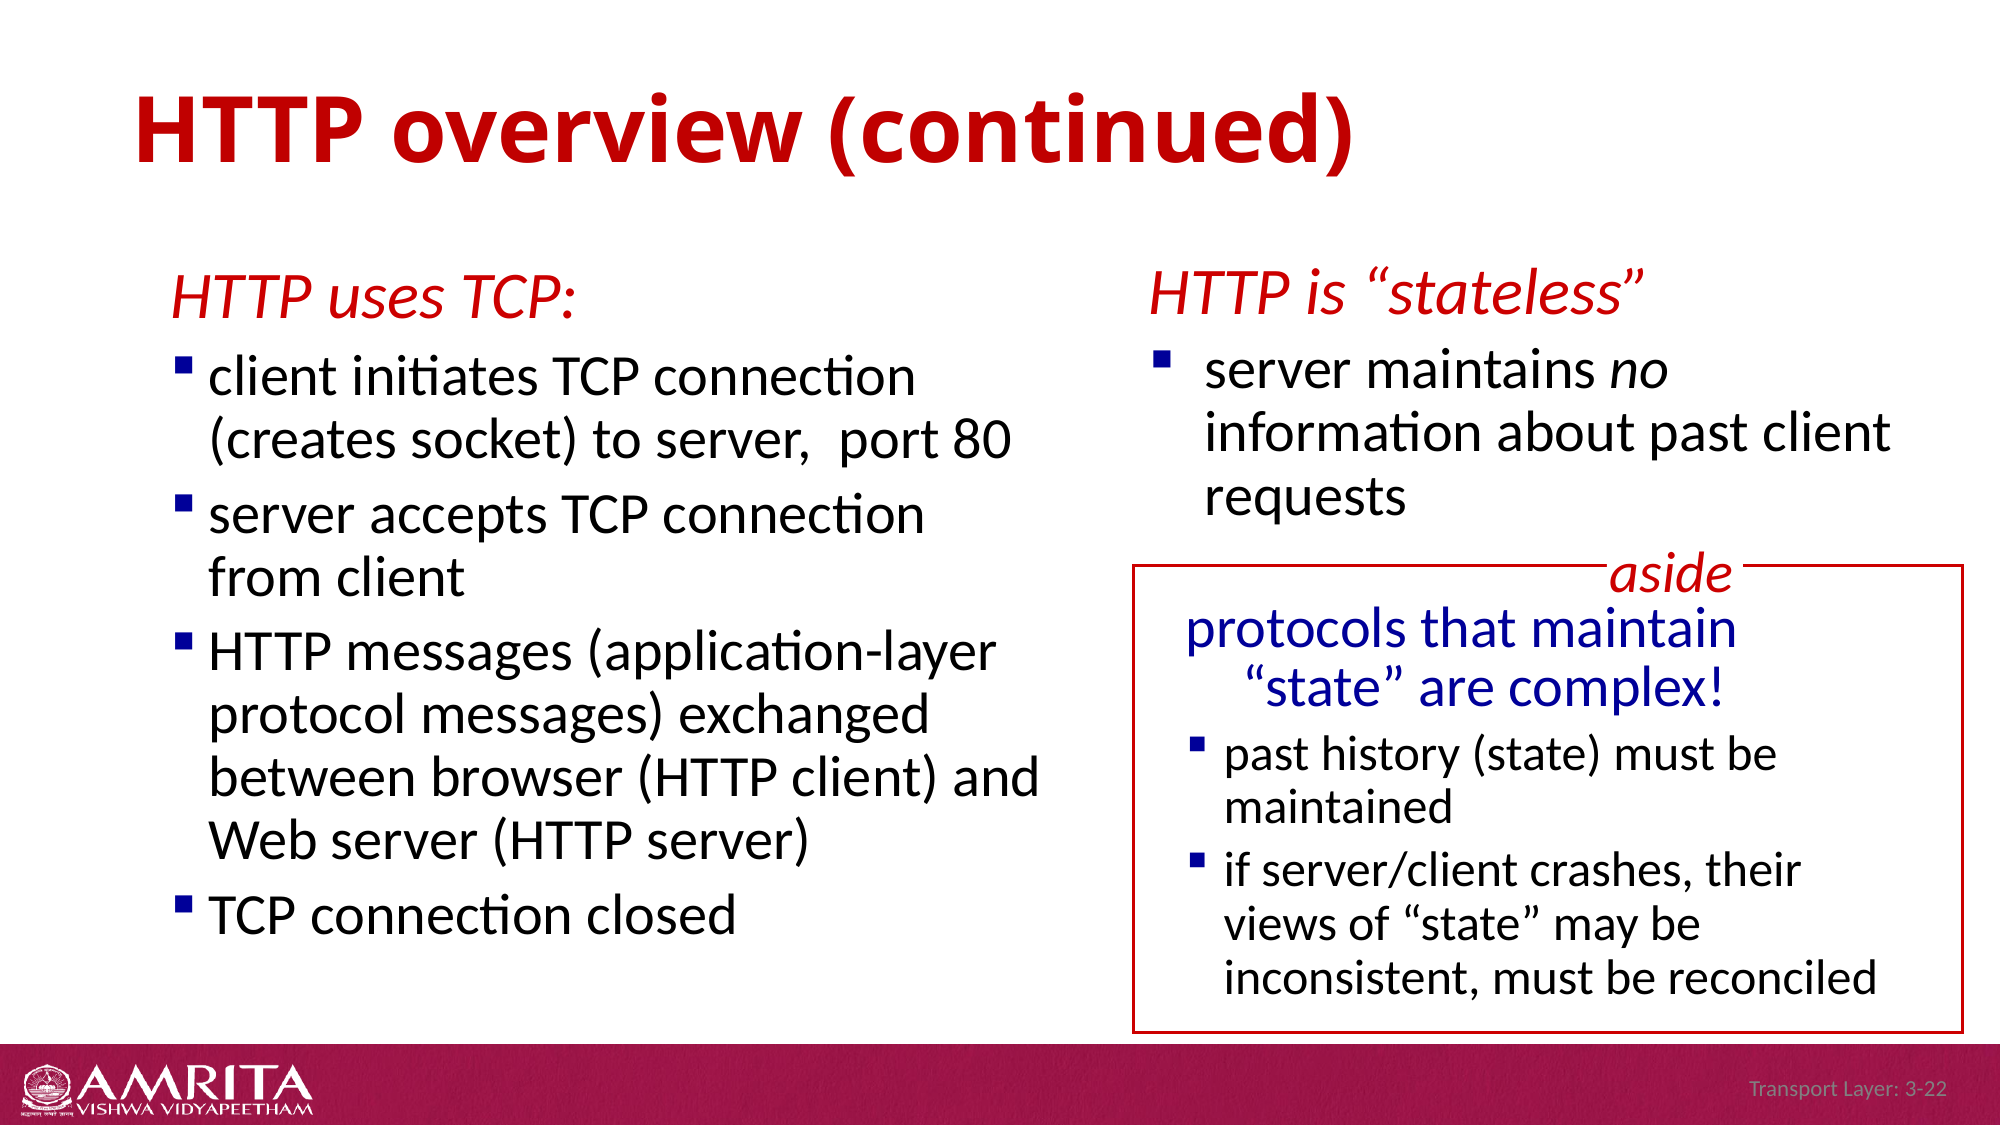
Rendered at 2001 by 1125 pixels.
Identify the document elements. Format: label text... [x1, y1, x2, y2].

picture [0, 1044, 2000, 1125]
text_box HTTP is “stateless” server maintains no information about past client requests [1133, 259, 1963, 525]
text_box HTTP uses TCP: client initiates TCP connection (creates socket) to server, port 80 server accepts TCP connection from client HTTP messages (application-layer protocol messages) exchanged between browser (HTTP client) and Web server (HTTP server) TCP connection closed [155, 253, 1067, 1017]
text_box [1133, 526, 1963, 1060]
title HTTP overview (continued) [131, 70, 1856, 218]
slide_number Transport Layer: 3-22 [1512, 1067, 1963, 1117]
